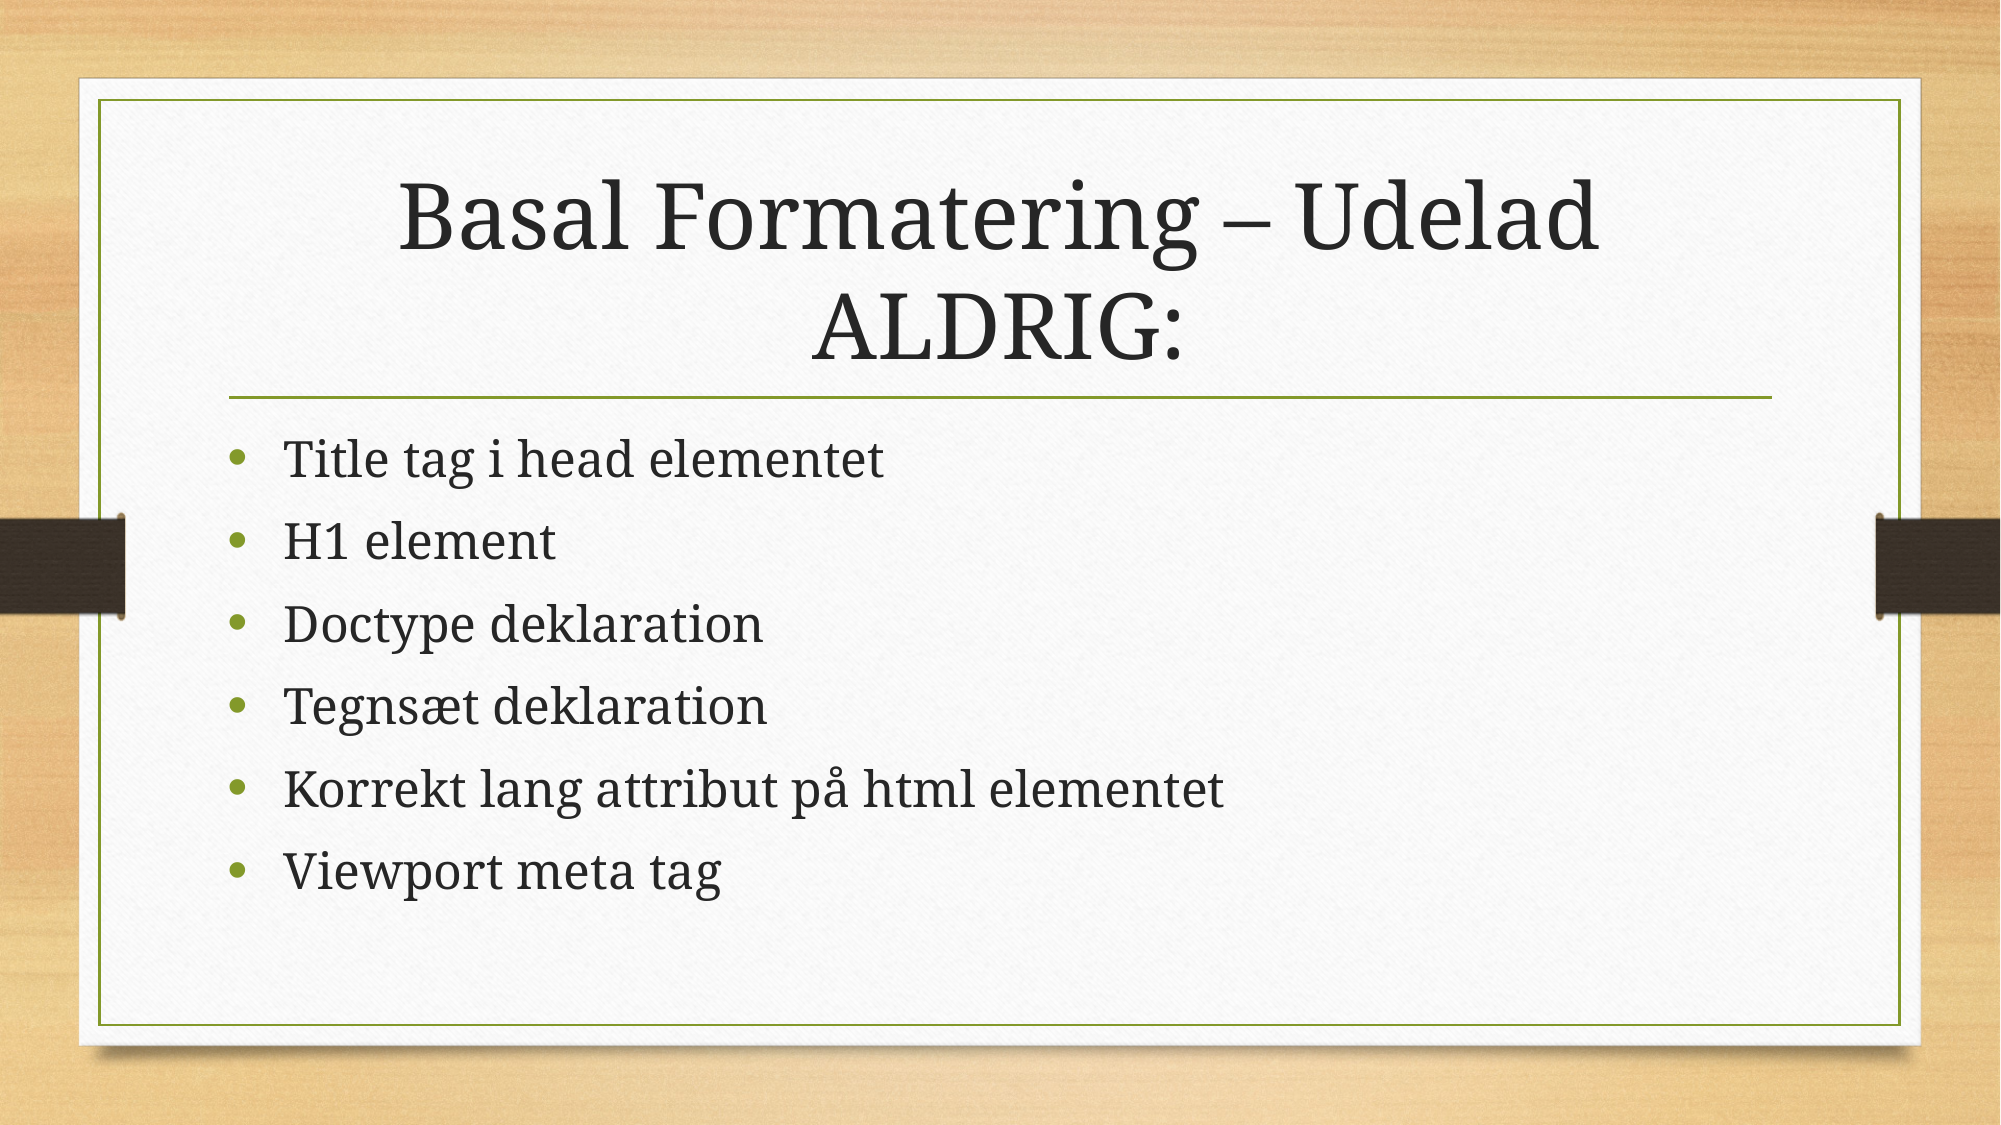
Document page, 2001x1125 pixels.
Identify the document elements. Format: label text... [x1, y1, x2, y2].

list Title tag i head elementet H1 element Doctype deklaration Tegnsæt deklaration Korrekt lang attribut på html elementet Viewport meta tag [212, 419, 1788, 964]
title Basal Formatering – Udelad ALDRIG: [212, 161, 1788, 375]
picture [0, 0, 2001, 1125]
